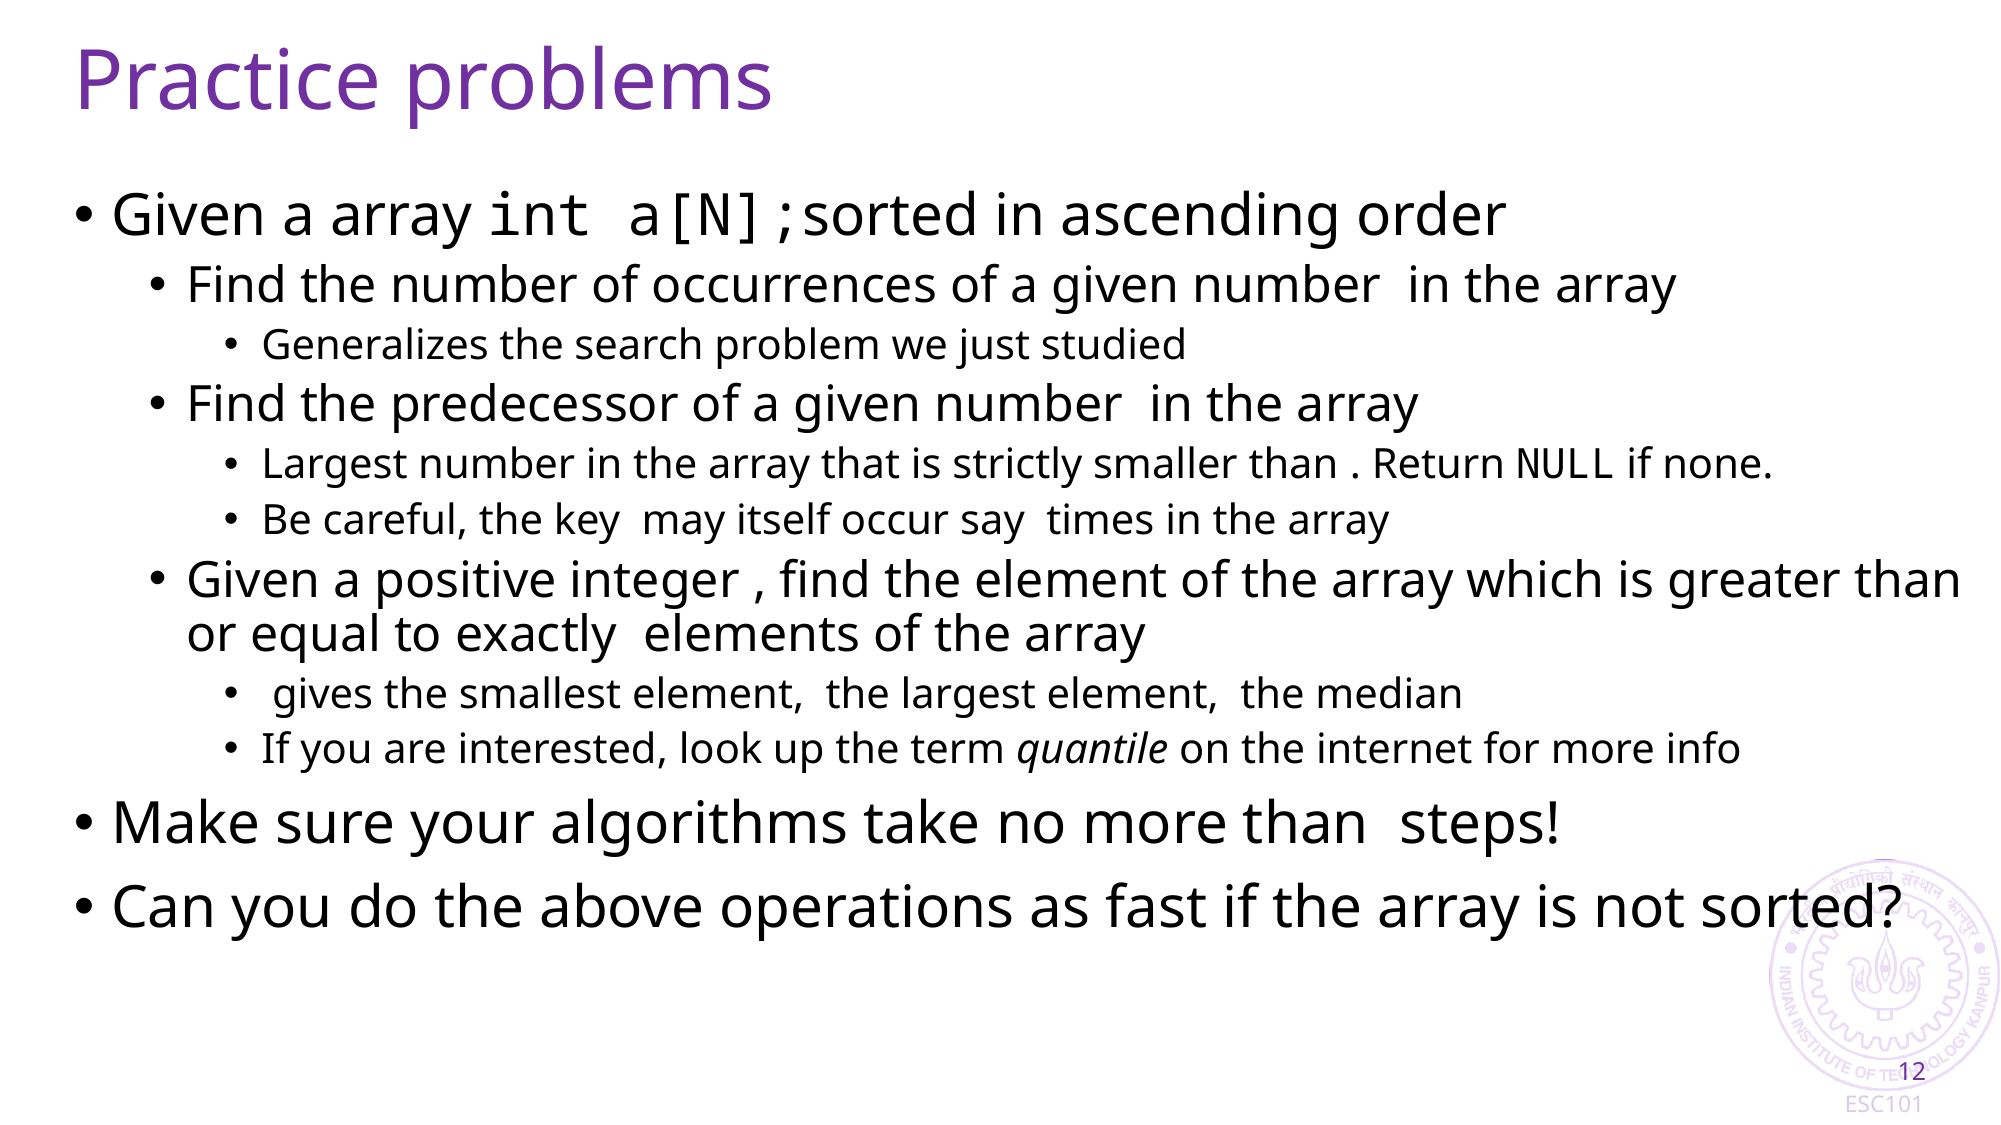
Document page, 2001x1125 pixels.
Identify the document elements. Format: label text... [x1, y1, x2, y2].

title Practice problems [58, 0, 1942, 165]
footer [319, 1042, 1863, 1103]
slide_number 12 [1863, 1042, 1942, 1103]
